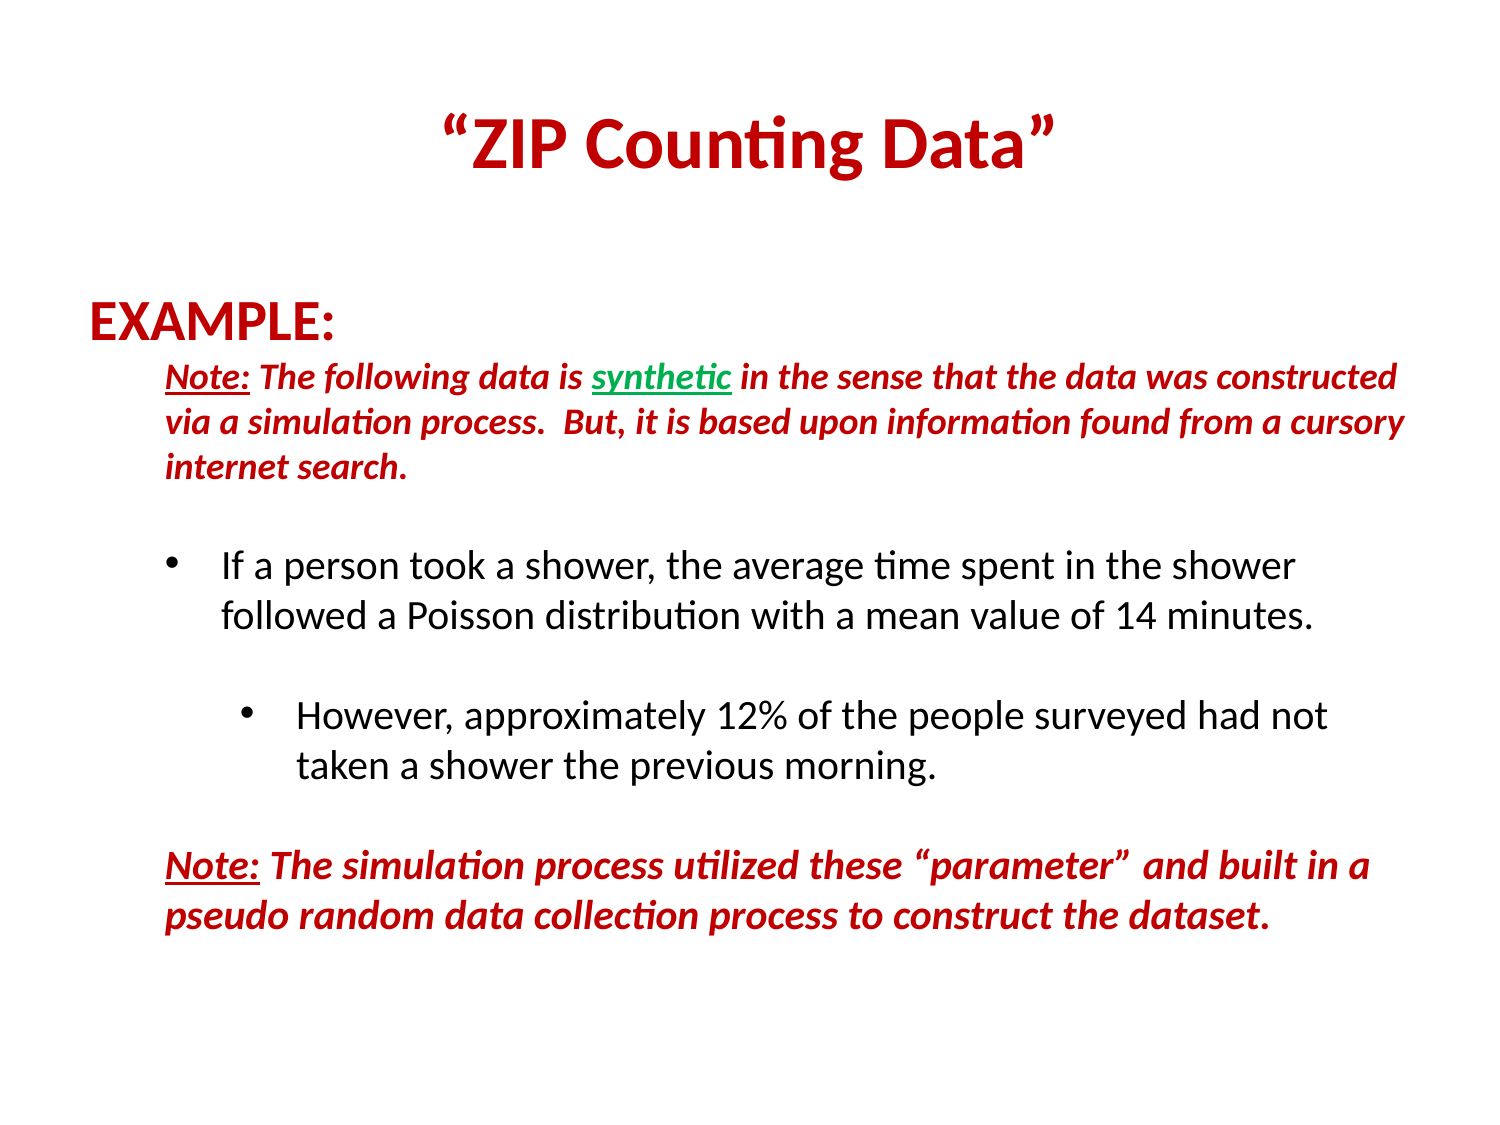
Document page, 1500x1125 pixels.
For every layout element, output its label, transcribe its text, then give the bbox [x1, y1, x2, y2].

title “ZIP Counting Data” [75, 45, 1425, 233]
text_box EXAMPLE: Note: The following data is synthetic in the sense that the data was constructed via a simulation process. But, it is based upon information found from a cursory internet search. If a person took a shower, the average time spent in the shower followed a Poisson distribution with a mean value of 14 minutes. However, approximately 12% of the people surveyed had not taken a shower the previous morning. Note: The simulation process utilized these “parameter” and built in a pseudo random data collection process to construct the dataset. [74, 275, 1425, 995]
